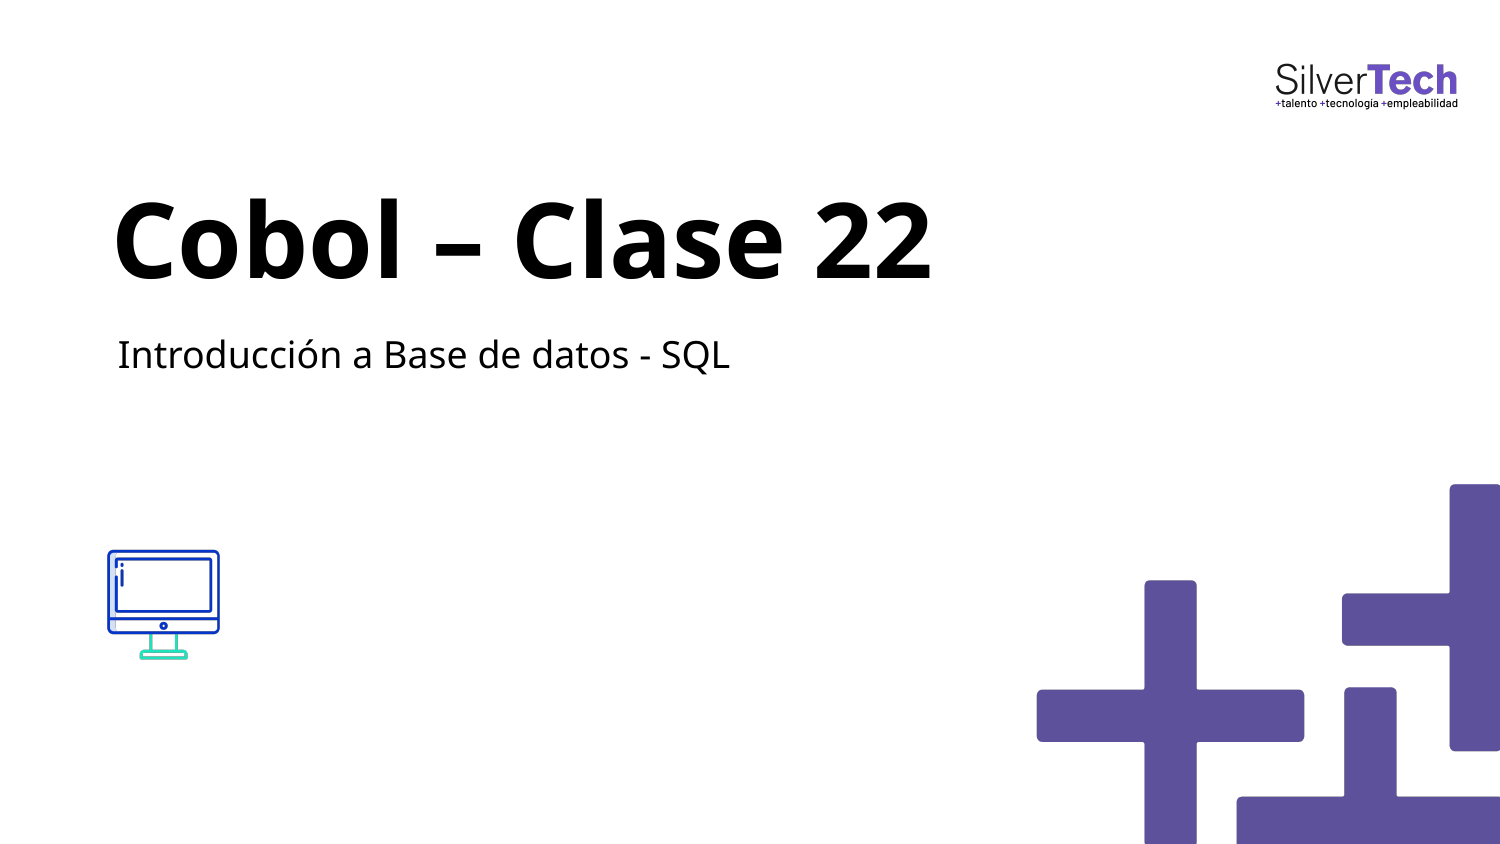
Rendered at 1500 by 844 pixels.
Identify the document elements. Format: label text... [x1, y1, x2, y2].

picture [102, 543, 226, 667]
picture [1268, 31, 1464, 142]
picture [1001, 398, 1500, 844]
list Introducción a Base de datos - SQL [102, 309, 1039, 579]
title Cobol – Clase 22 [95, 158, 1397, 429]
